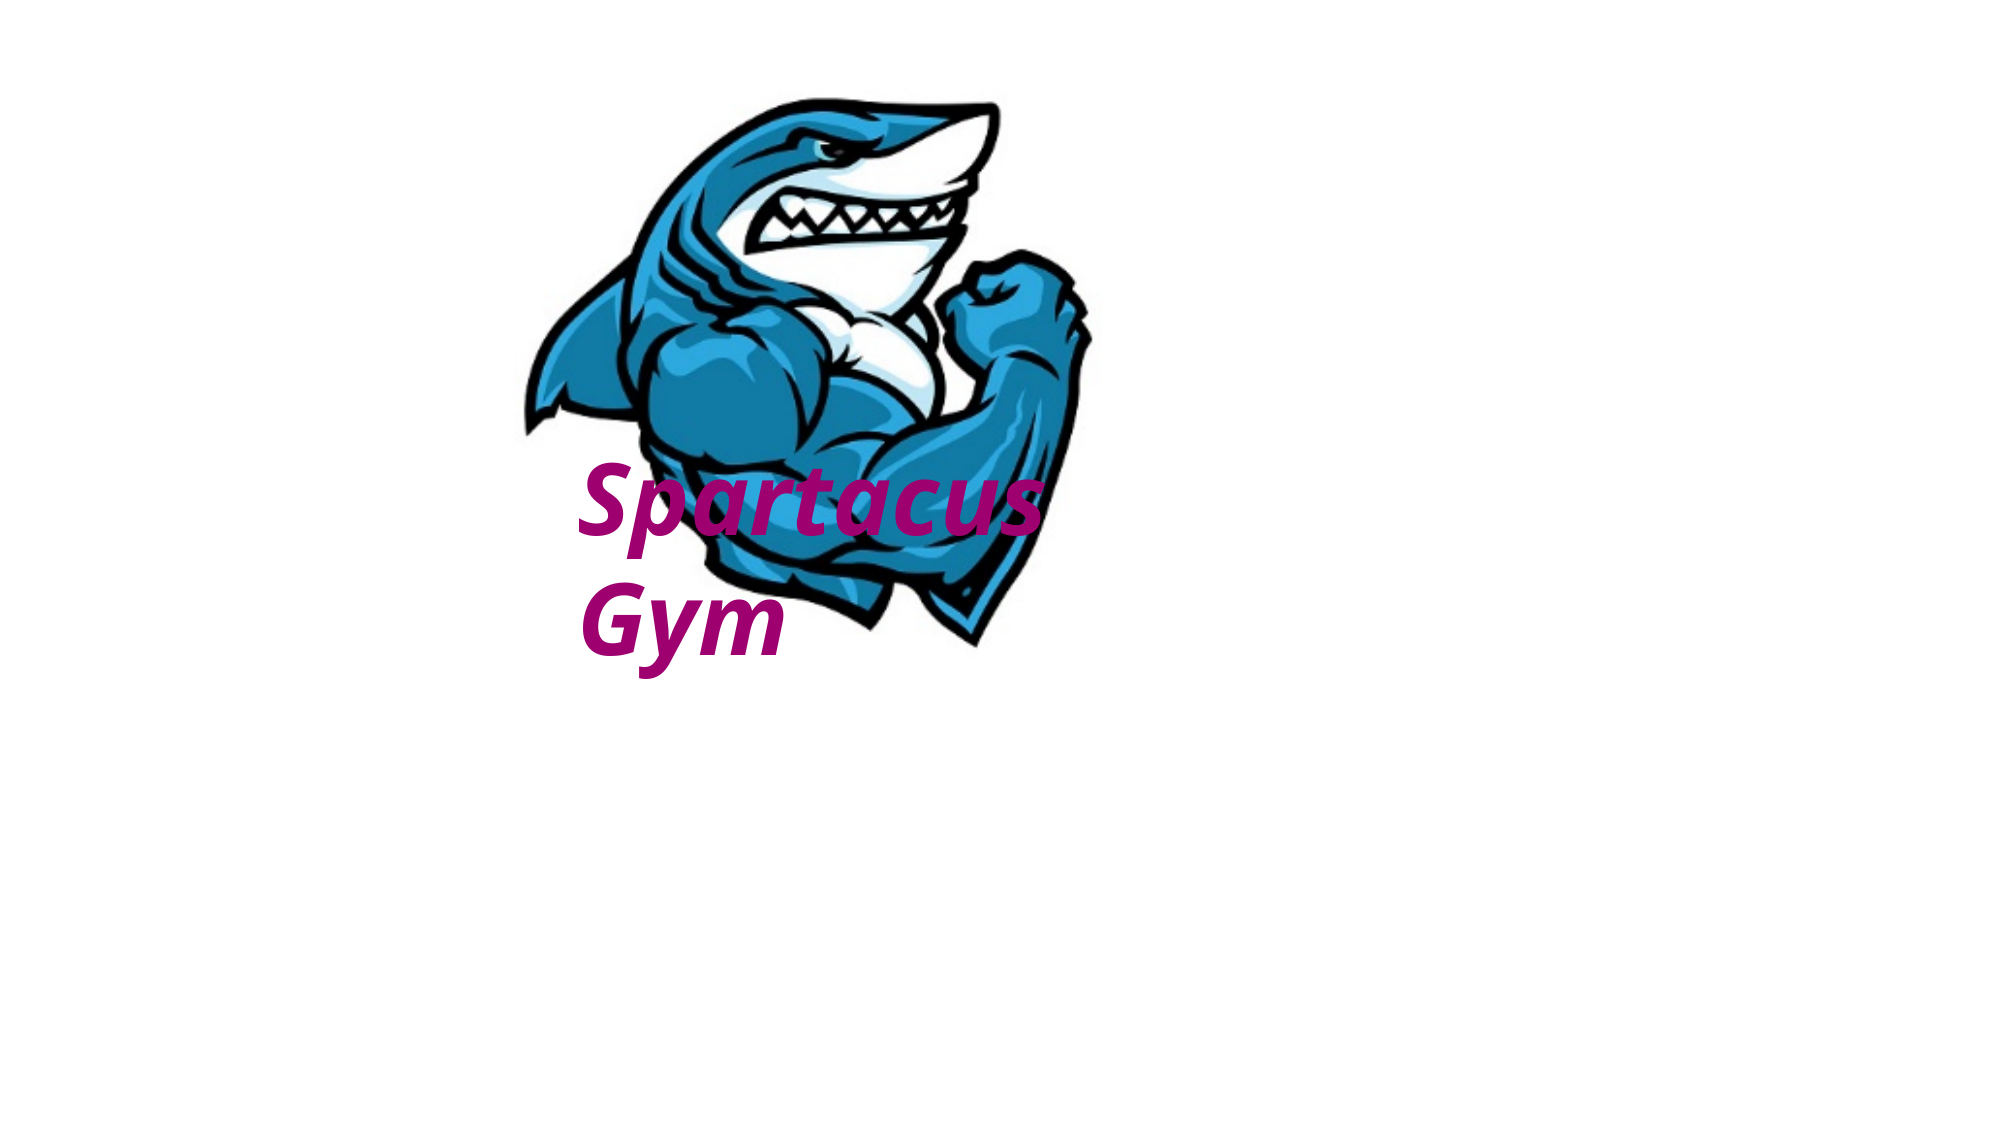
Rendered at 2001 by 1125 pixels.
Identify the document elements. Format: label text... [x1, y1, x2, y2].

picture [513, 75, 1104, 667]
text_box Spartacus Gym [562, 427, 1150, 683]
